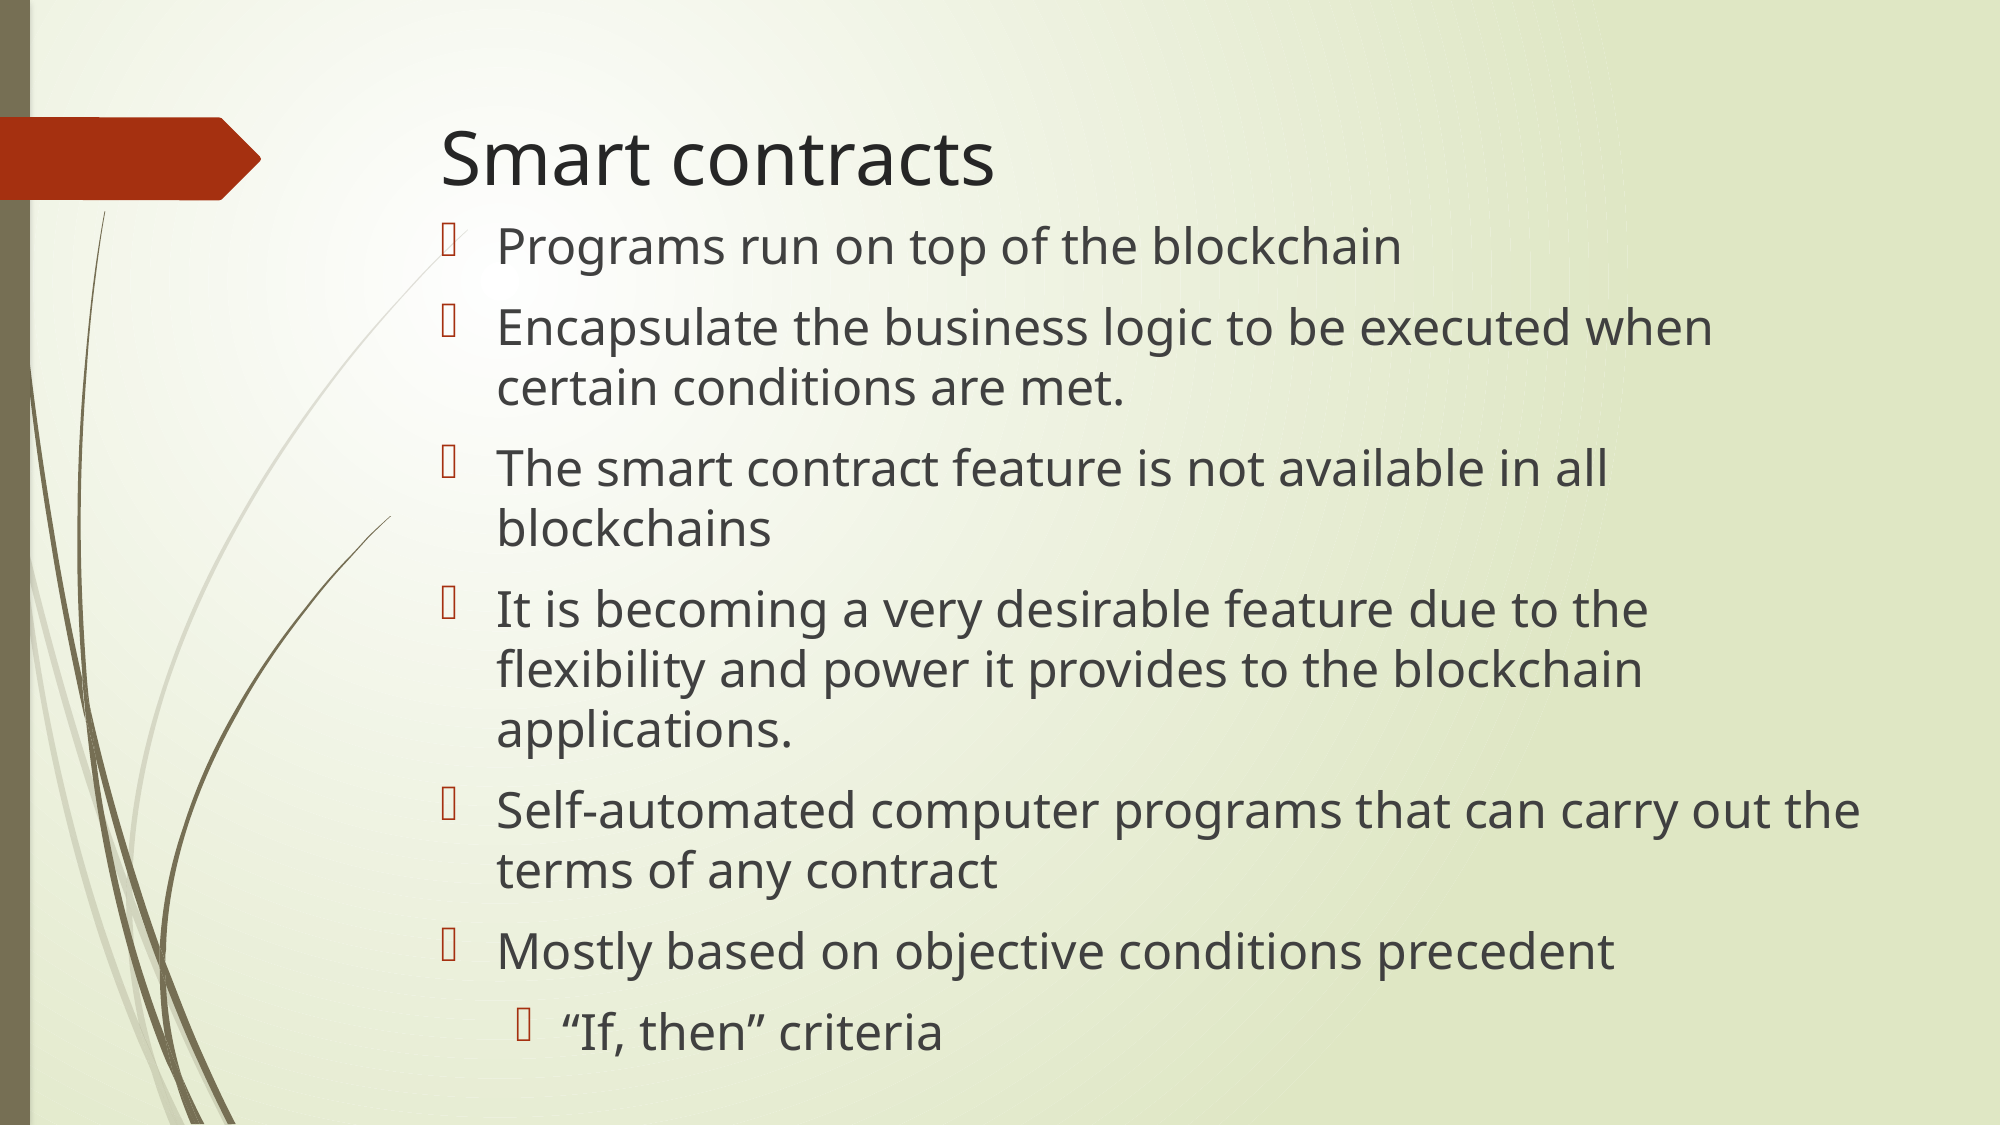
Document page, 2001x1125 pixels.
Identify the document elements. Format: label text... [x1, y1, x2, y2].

title Smart contracts [425, 102, 1888, 207]
list Programs run on top of the blockchain Encapsulate the business logic to be executed when certain conditions are met. The smart contract feature is not available in all blockchains It is becoming a very desirable feature due to the flexibility and power it provides to the blockchain applications. Self-automated computer programs that can carry out the terms of any contract Mostly based on objective conditions precedent “If, then” criteria [425, 207, 1888, 828]
